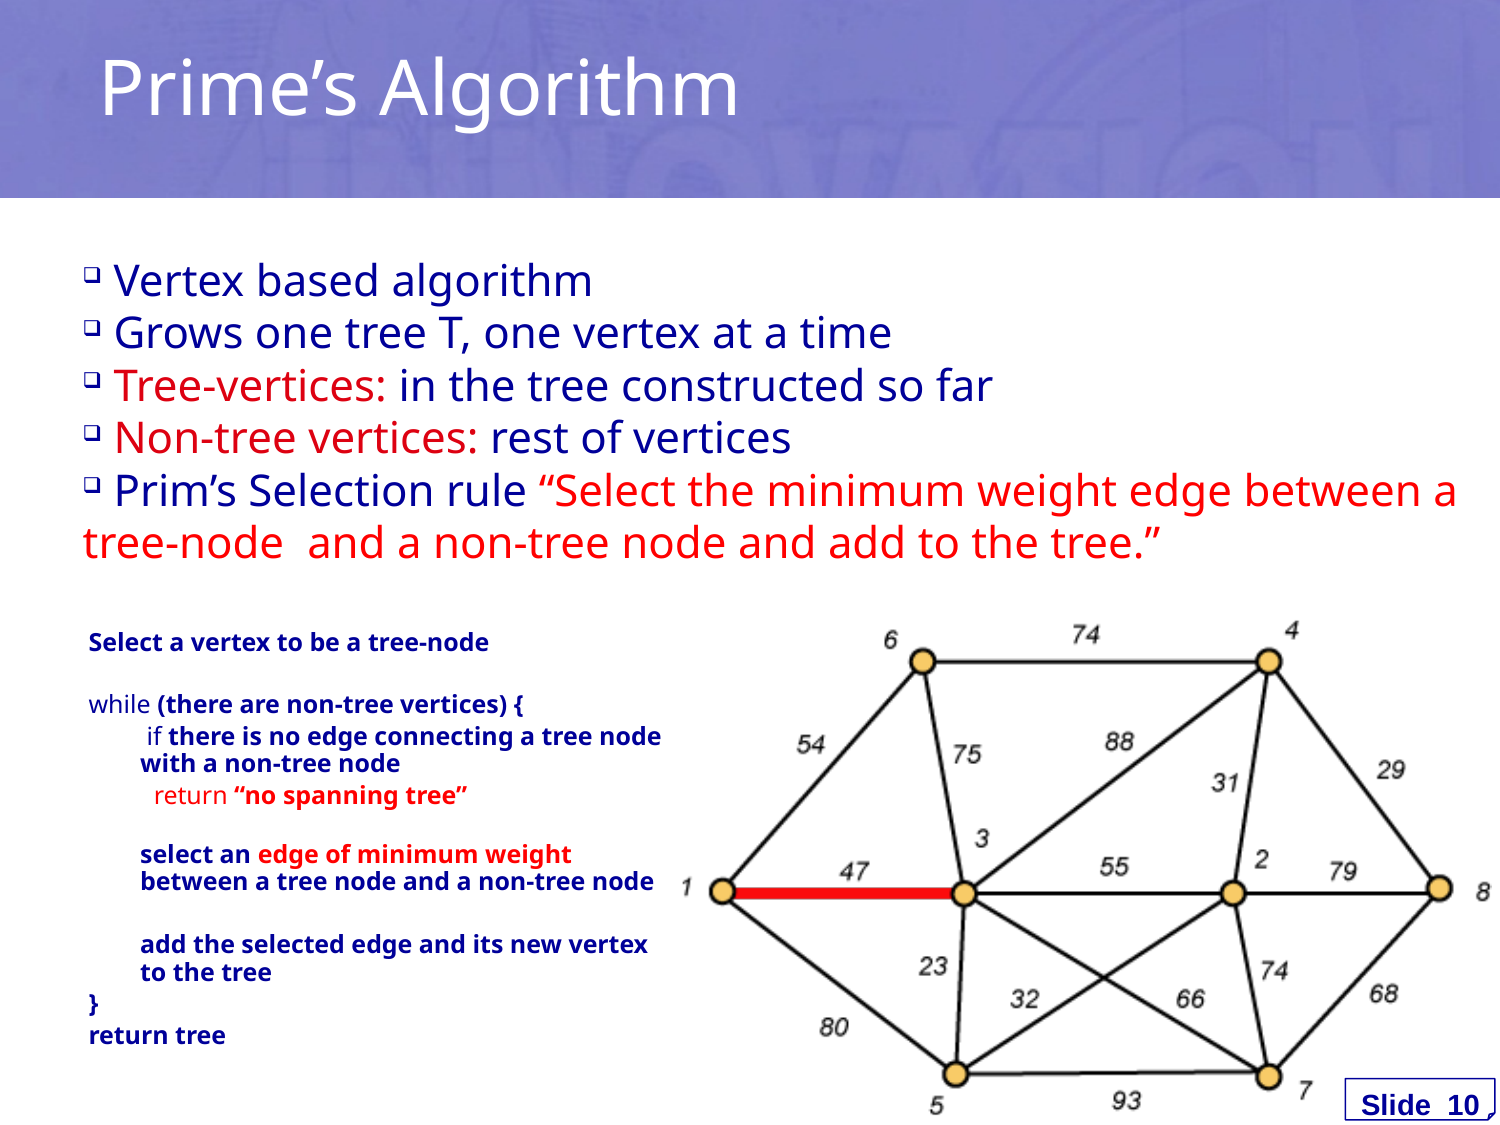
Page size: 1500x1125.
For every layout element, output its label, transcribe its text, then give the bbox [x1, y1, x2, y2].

picture [0, 0, 1500, 198]
picture [678, 615, 1492, 1125]
text_box Vertex based algorithm Grows one tree T, one vertex at a time Tree-vertices: in the tree constructed so far Non-tree vertices: rest of vertices Prim’s Selection rule “Select the minimum weight edge between a tree-node and a non-tree node and add to the tree.” [0, 205, 1500, 1125]
list Select a vertex to be a tree-node while (there are non-tree vertices) { if there is no edge connecting a tree node with a non-tree node return “no spanning tree” select an edge of minimum weight between a tree node and a non-tree node add the selected edge and its new vertex to the tree } return tree [74, 622, 673, 1125]
